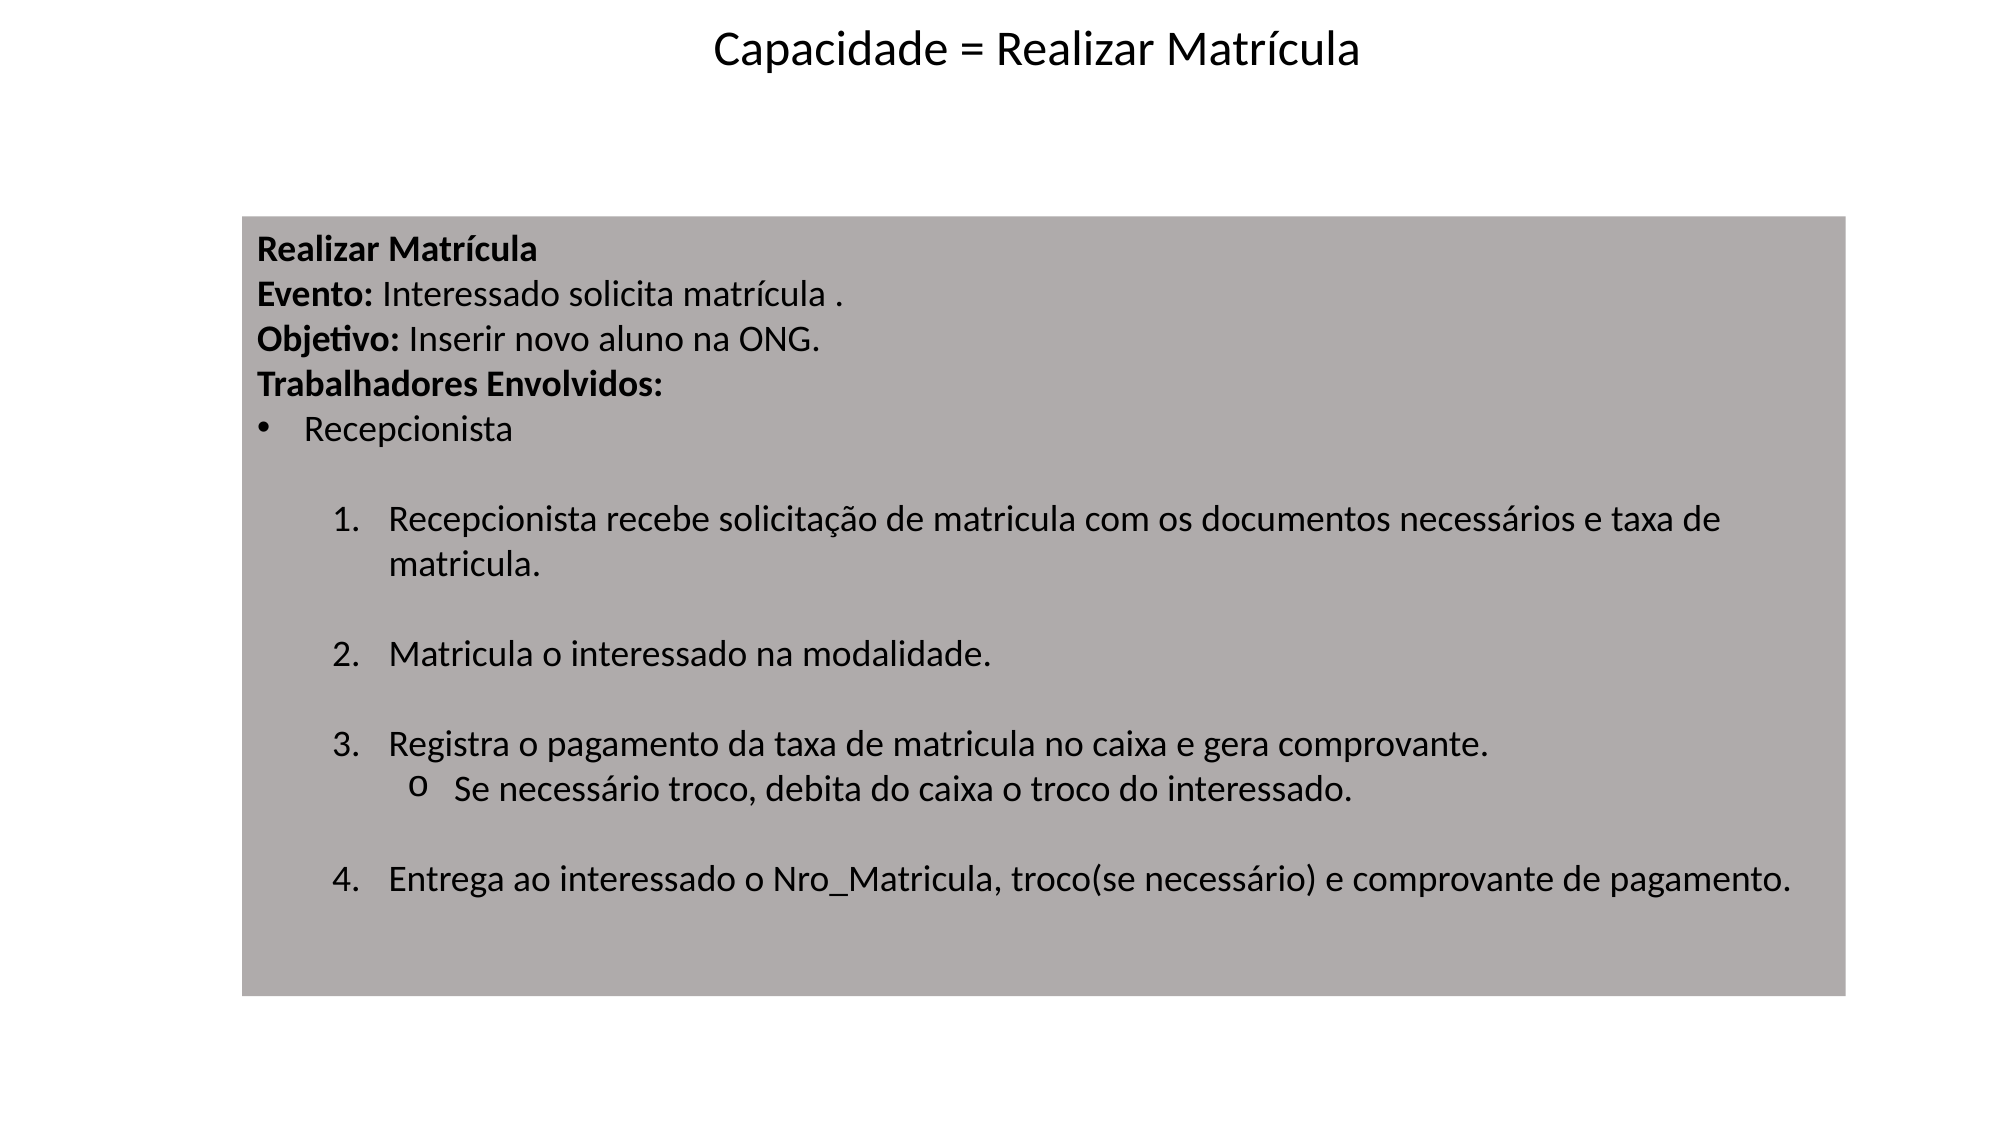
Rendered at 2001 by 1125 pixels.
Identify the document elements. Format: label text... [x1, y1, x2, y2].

text_box Realizar Matrícula Evento: Interessado solicita matrícula . Objetivo: Inserir novo aluno na ONG. Trabalhadores Envolvidos: Recepcionista Recepcionista recebe solicitação de matricula com os documentos necessários e taxa de matricula. Matricula o interessado na modalidade. Registra o pagamento da taxa de matricula no caixa e gera comprovante. Se necessário troco, debita do caixa o troco do interessado. Entrega ao interessado o Nro_Matricula, troco(se necessário) e comprovante de pagamento. [242, 216, 1846, 997]
text_box Capacidade = Realizar Matrícula [698, 8, 1390, 84]
